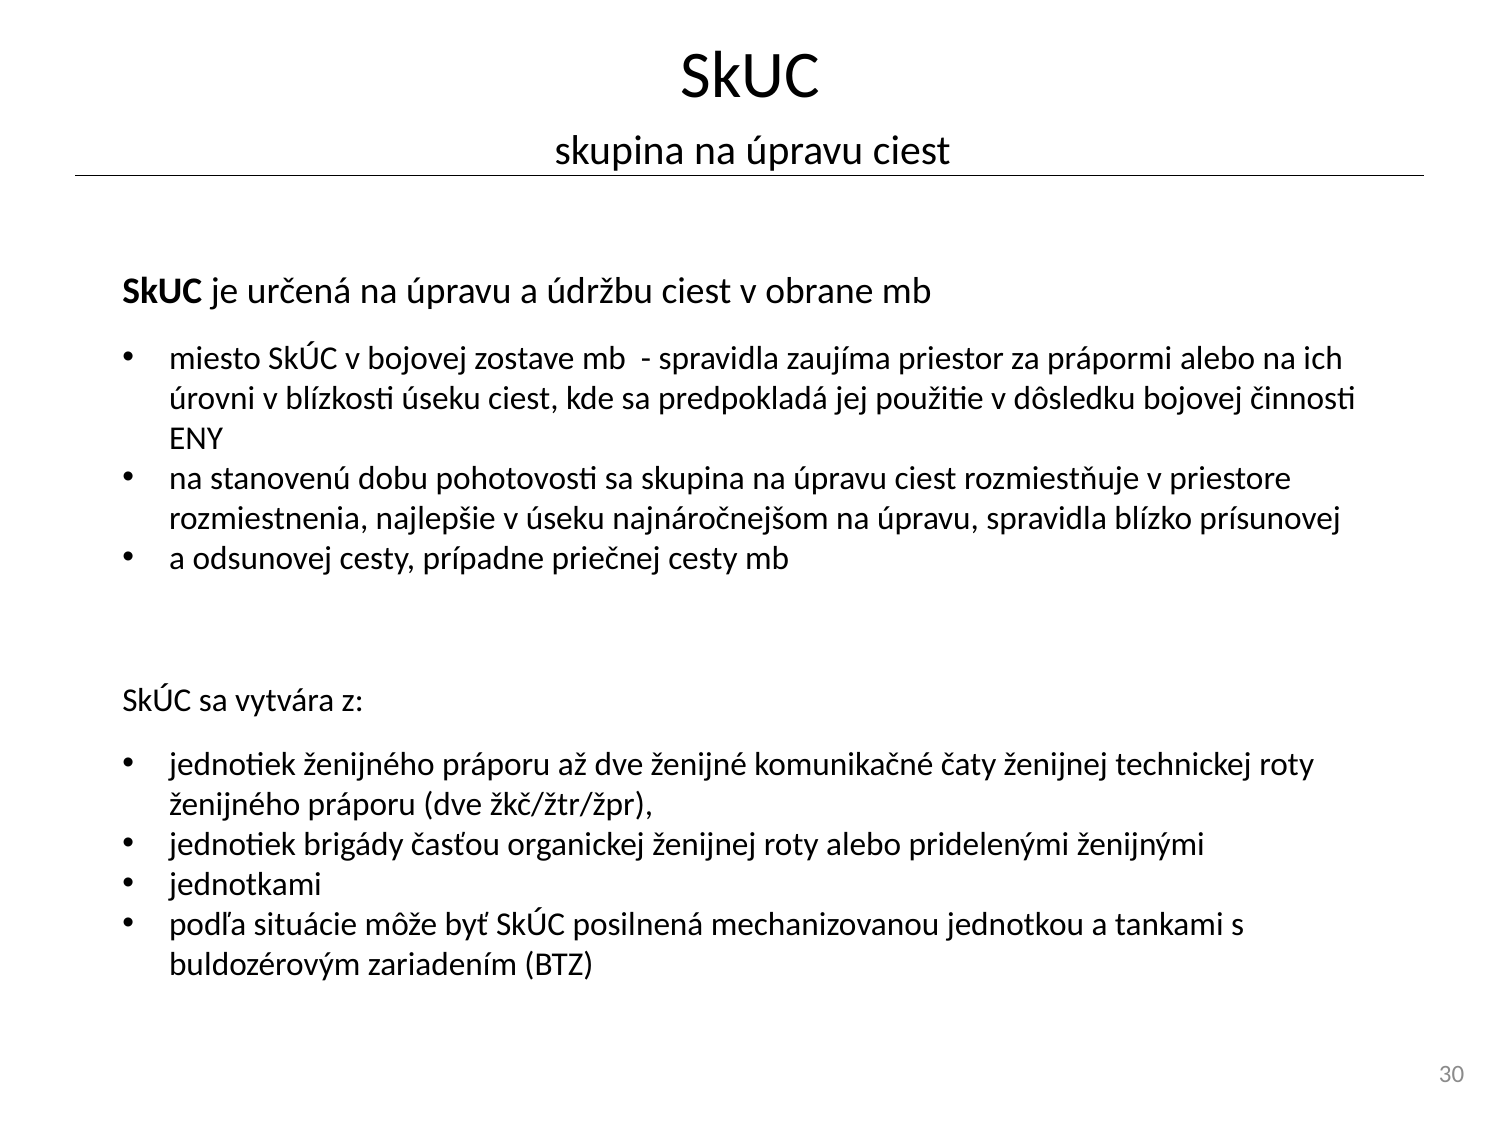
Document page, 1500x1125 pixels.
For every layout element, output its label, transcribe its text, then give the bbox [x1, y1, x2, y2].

slide_number 30 [1373, 1042, 1480, 1103]
text_box SkÚC sa vytvára z: jednotiek ženijného práporu až dve ženijné komunikačné čaty ženijnej technickej roty ženijného práporu (dve žkč/žtr/žpr), jednotiek brigády časťou organickej ženijnej roty alebo pridelenými ženijnými jednotkami podľa situácie môže byť SkÚC posilnená mechanizovanou jednotkou a tankami s buldozérovým zariadením (BTZ) [107, 670, 1373, 990]
title SkUC skupina na úpravu ciest [75, 45, 1425, 177]
text_box SkUC je určená na úpravu a údržbu ciest v obrane mb miesto SkÚC v bojovej zostave mb - spravidla zaujíma priestor za prápormi alebo na ich úrovni v blízkosti úseku ciest, kde sa predpokladá jej použitie v dôsledku bojovej činnosti ENY na stanovenú dobu pohotovosti sa skupina na úpravu ciest rozmiestňuje v priestore rozmiestnenia, najlepšie v úseku najnáročnejšom na úpravu, spravidla blízko prísunovej a odsunovej cesty, prípadne priečnej cesty mb [107, 259, 1416, 584]
